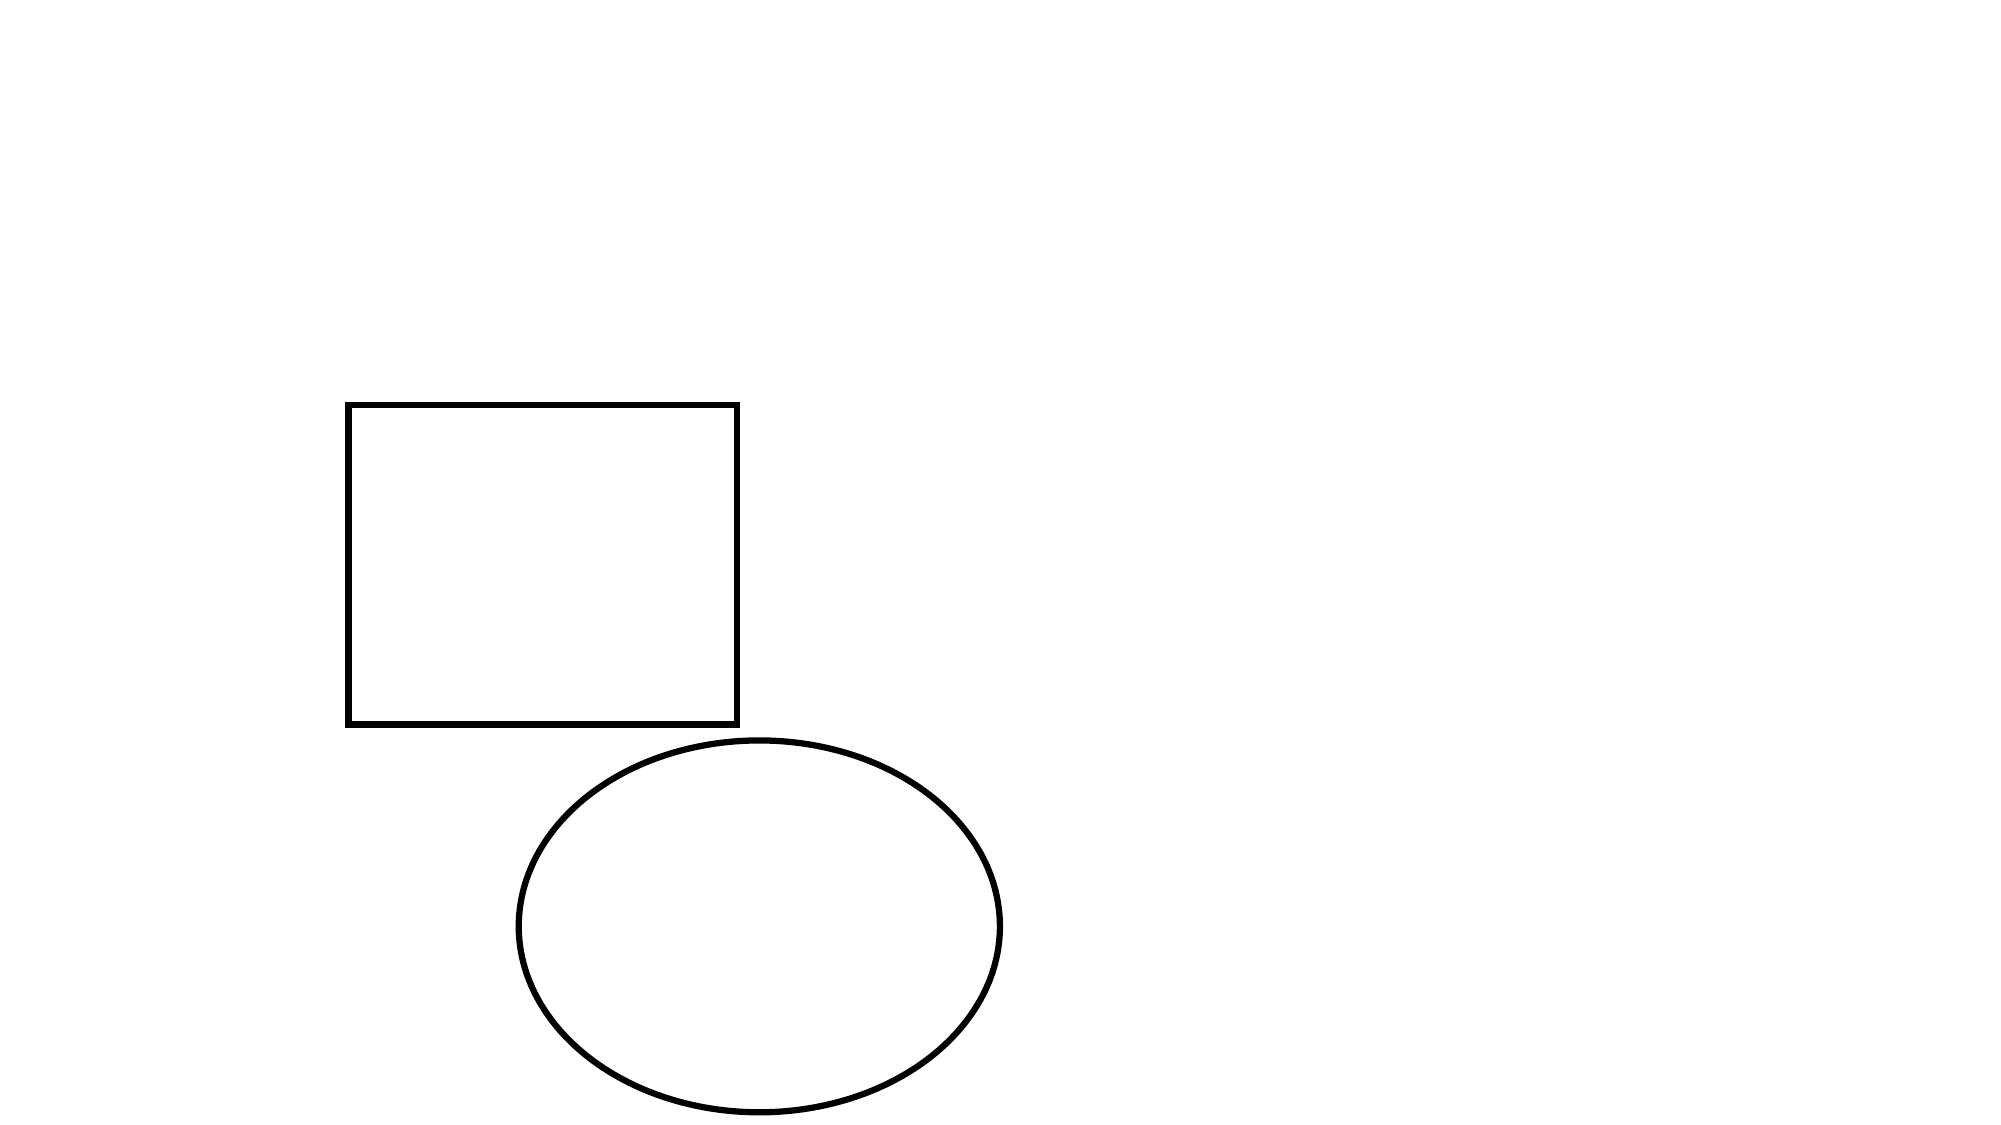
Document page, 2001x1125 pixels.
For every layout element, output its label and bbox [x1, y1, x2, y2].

text_box [347, 404, 738, 726]
text_box [517, 739, 1001, 1114]
